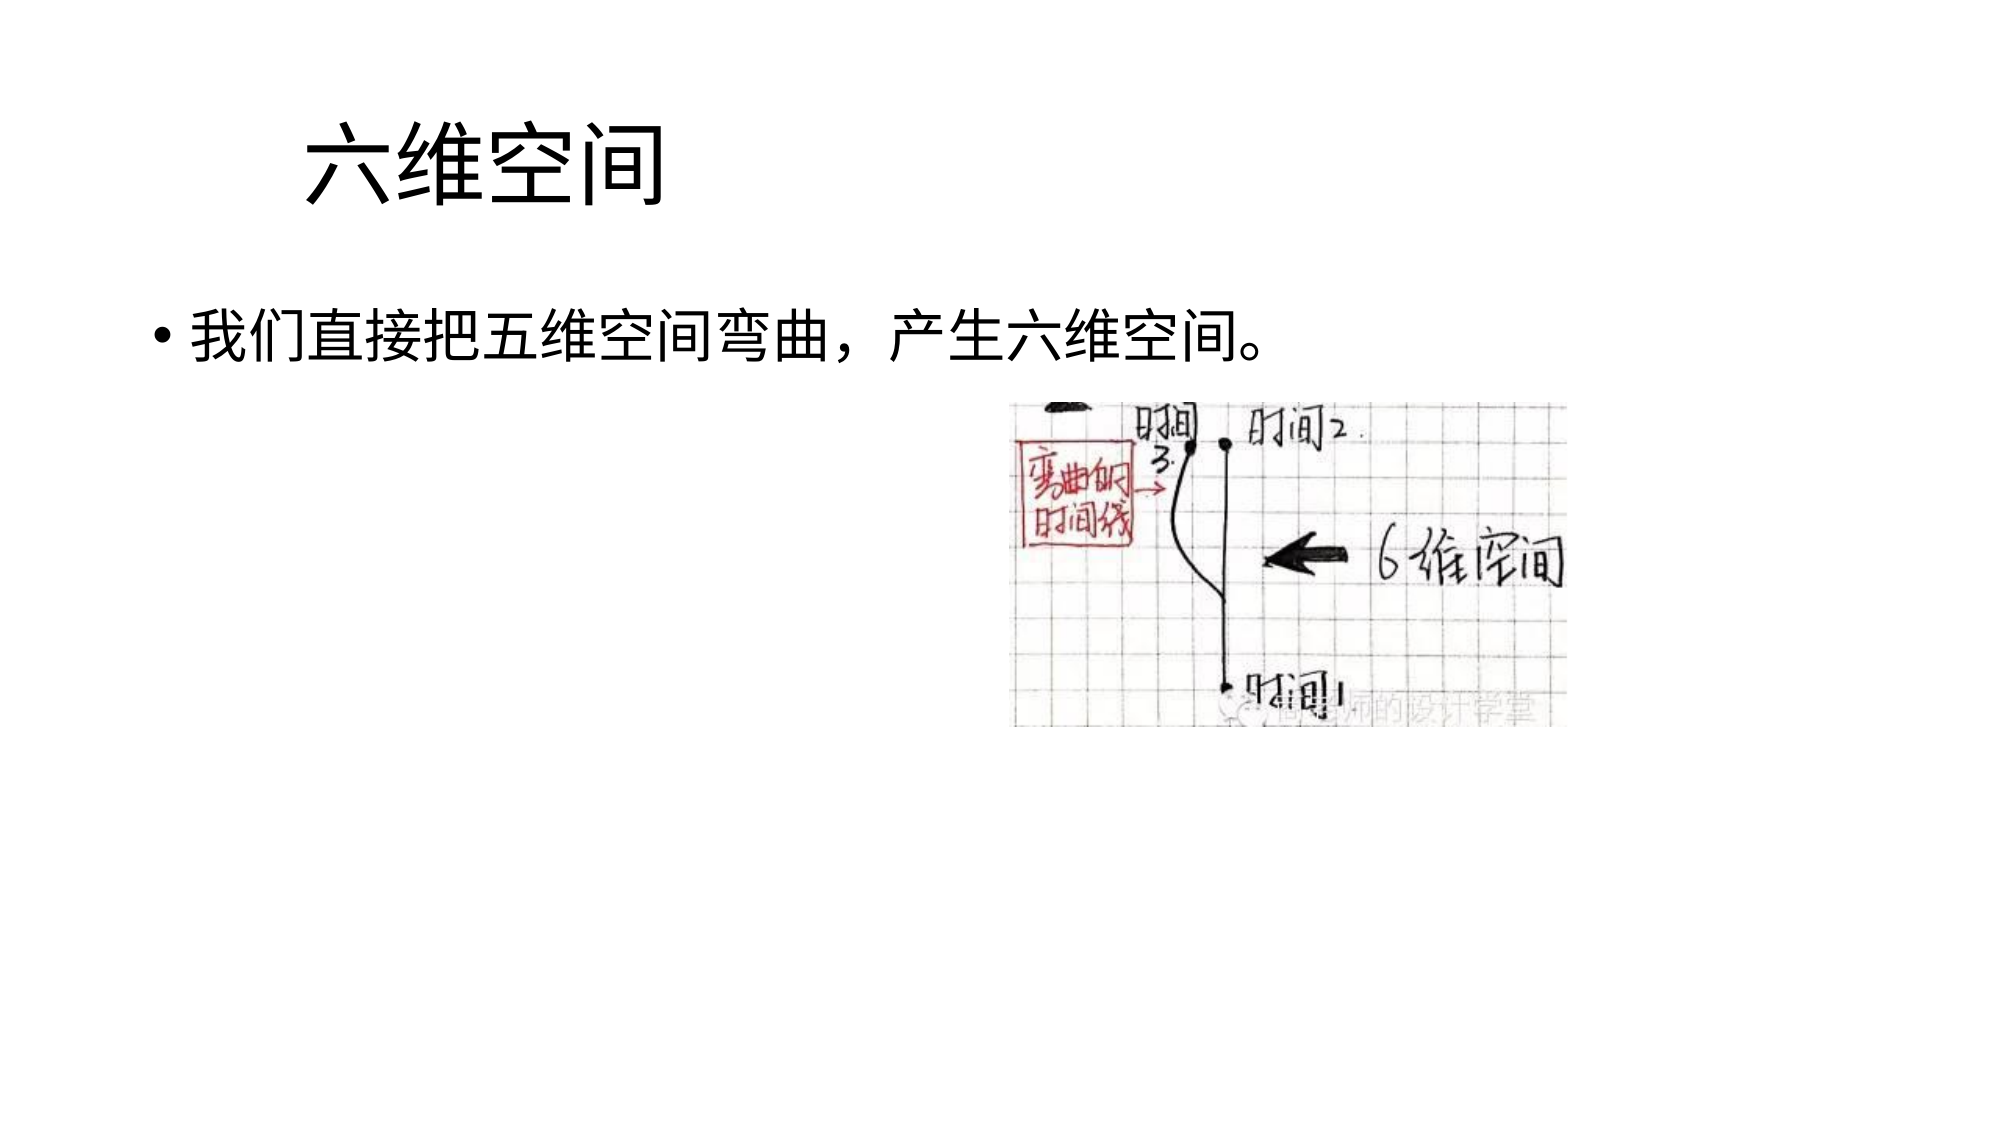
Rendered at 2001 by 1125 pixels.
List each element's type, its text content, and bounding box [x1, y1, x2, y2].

picture [1009, 402, 1575, 728]
list 我们直接把五维空间弯曲，产生六维空间。 [137, 299, 1863, 1014]
title 六维空间 [137, 59, 1863, 278]
